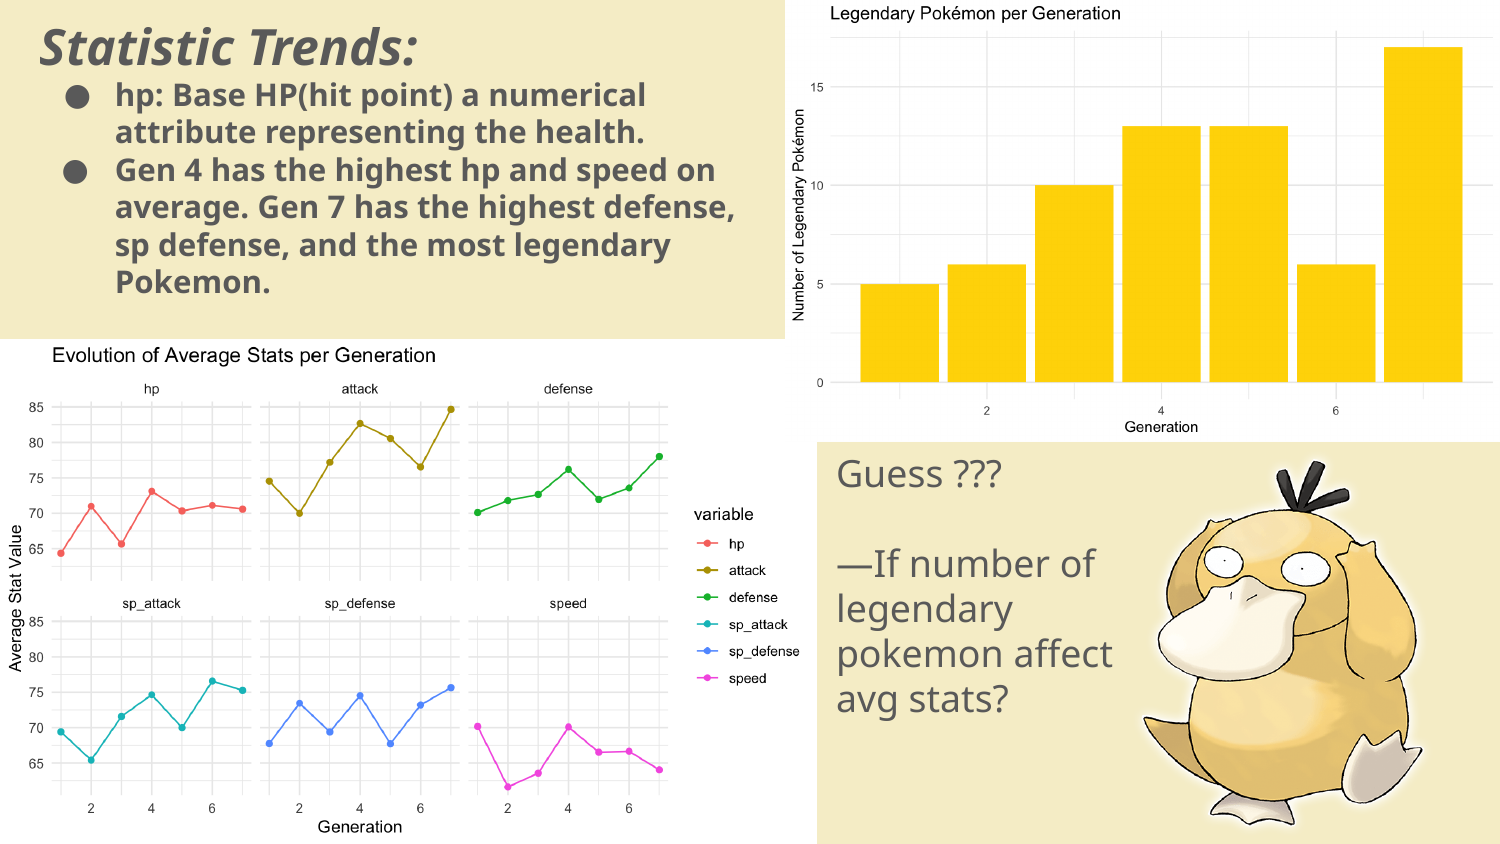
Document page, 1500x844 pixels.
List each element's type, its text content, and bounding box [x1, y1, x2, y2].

text_box [569, 163, 779, 240]
picture [0, 0, 1500, 844]
text_box Statistic Trends: hp: Base HP(hit point) a numerical attribute representing the health. Gen 4 has the highest hp and speed on average. Gen 7 has the highest defense, sp defense, and the most legendary Pokemon. [24, 0, 767, 306]
text_box Guess ??? —If number of legendary pokemon affect avg stats? [822, 450, 1056, 752]
